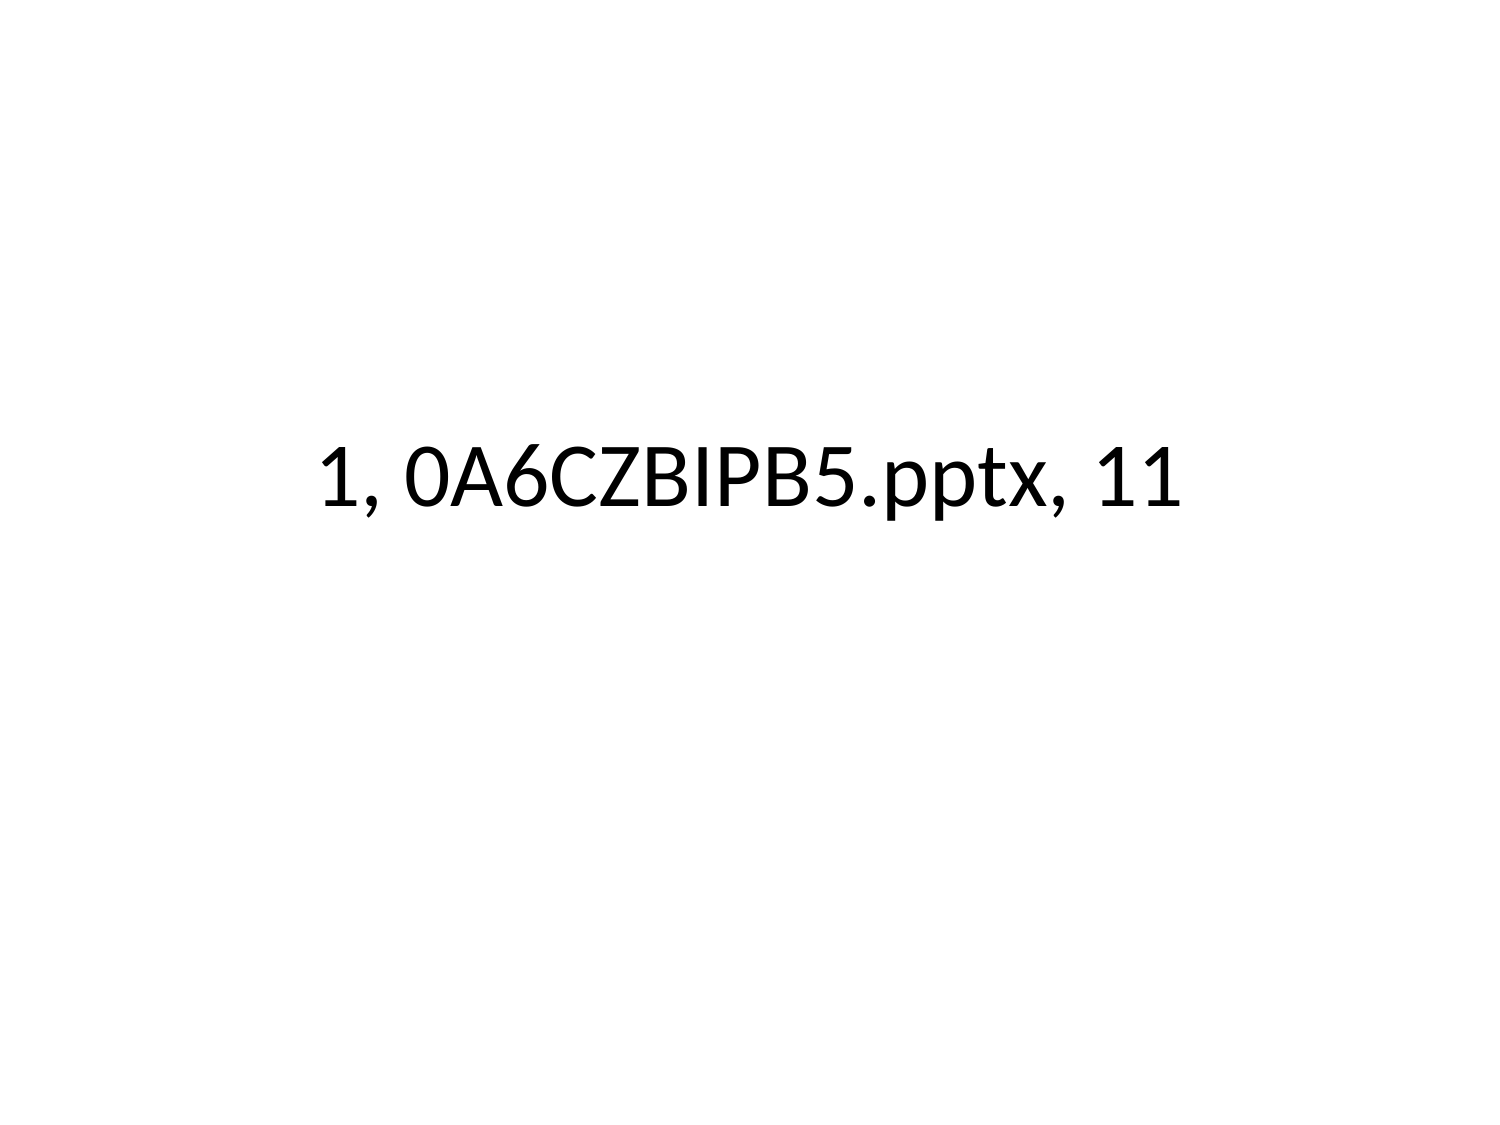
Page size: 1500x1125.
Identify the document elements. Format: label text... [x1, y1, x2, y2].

title 1, 0A6CZBIPB5.pptx, 11 [112, 349, 1388, 591]
